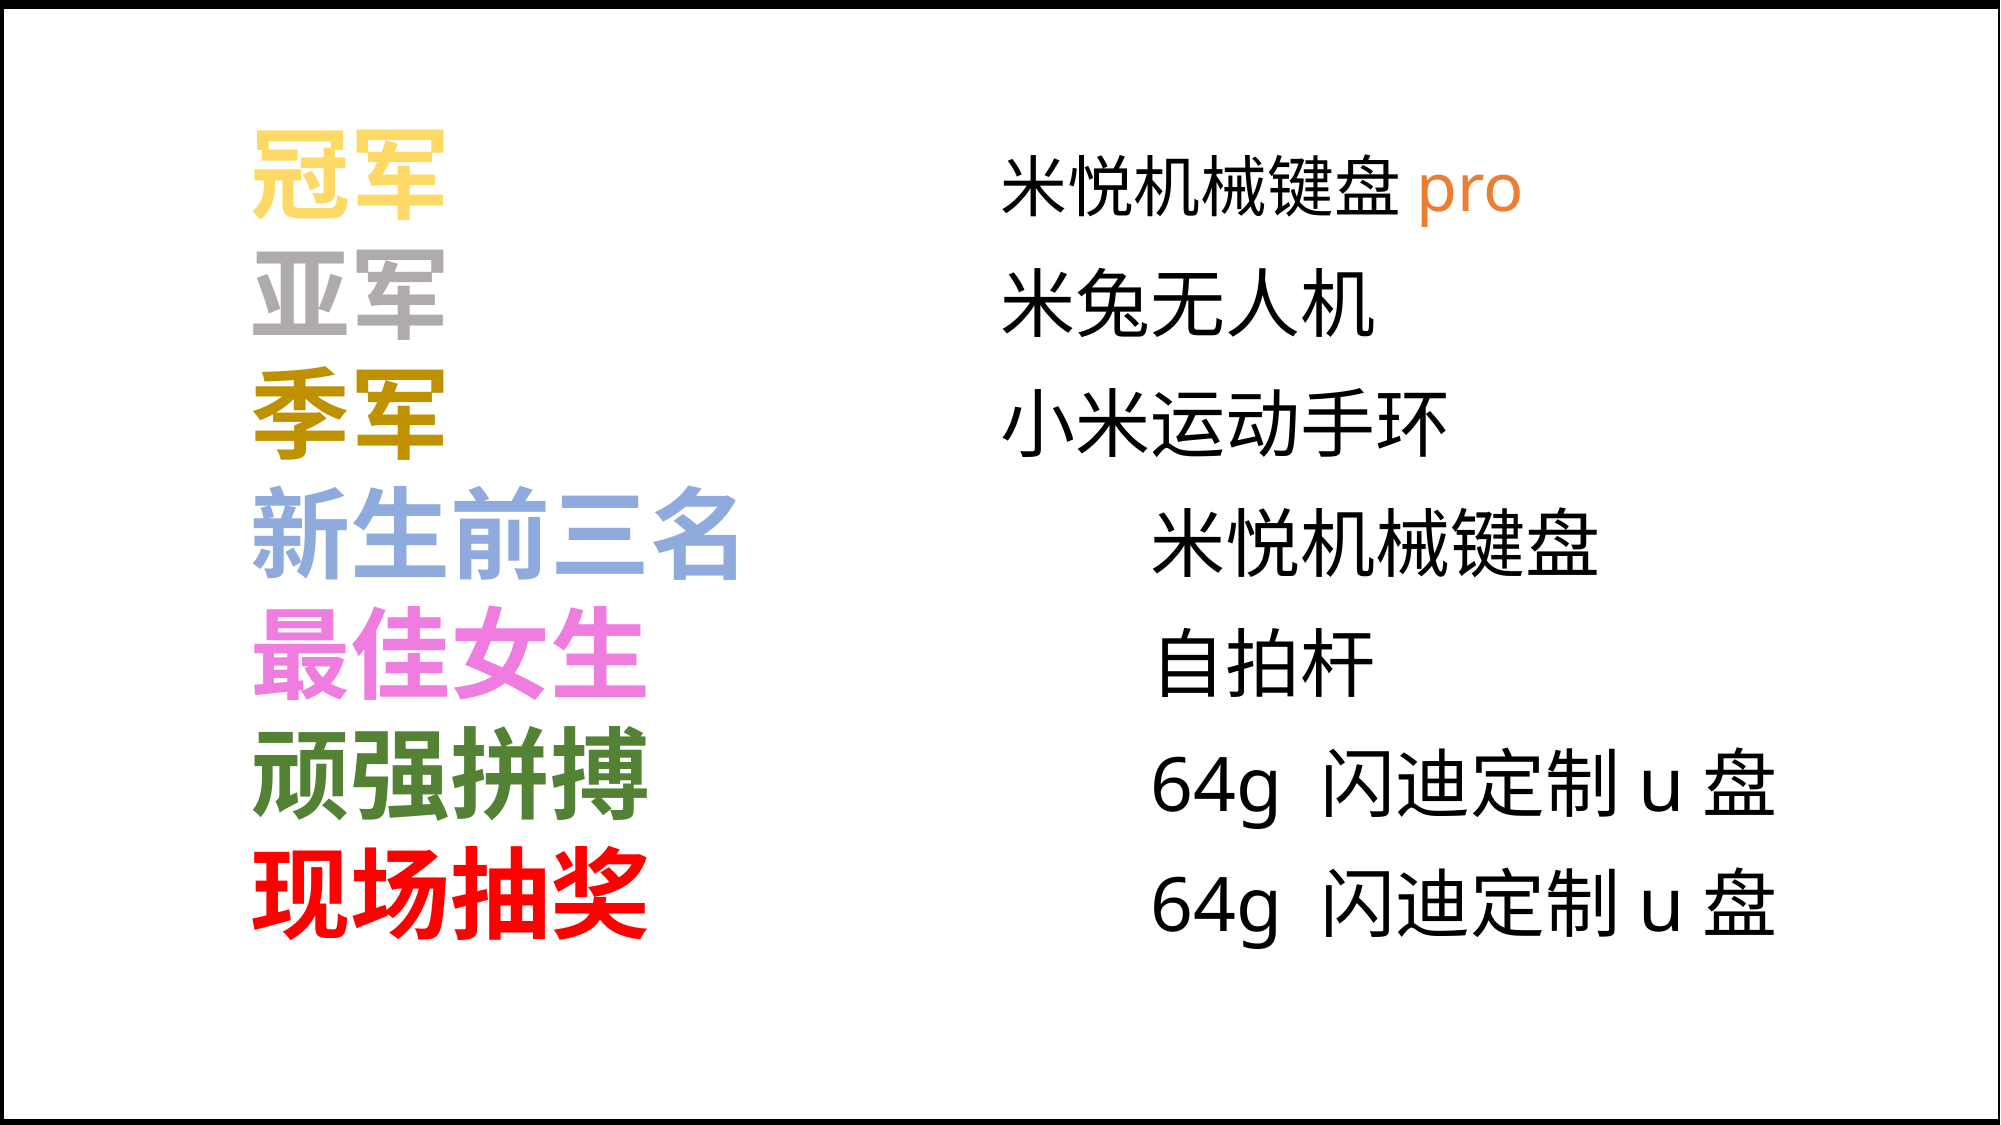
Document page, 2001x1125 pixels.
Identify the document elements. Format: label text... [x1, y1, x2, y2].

text_box 冠军 米悦机械键盘pro 亚军 米兔无人机 季军 小米运动手环 新生前三名 米悦机械键盘 最佳女生 自拍杆 顽强拼搏 64g 闪迪定制u盘 现场抽奖 64g 闪迪定制u盘 [235, 104, 1944, 959]
table_header [1, 9, 1998, 1119]
